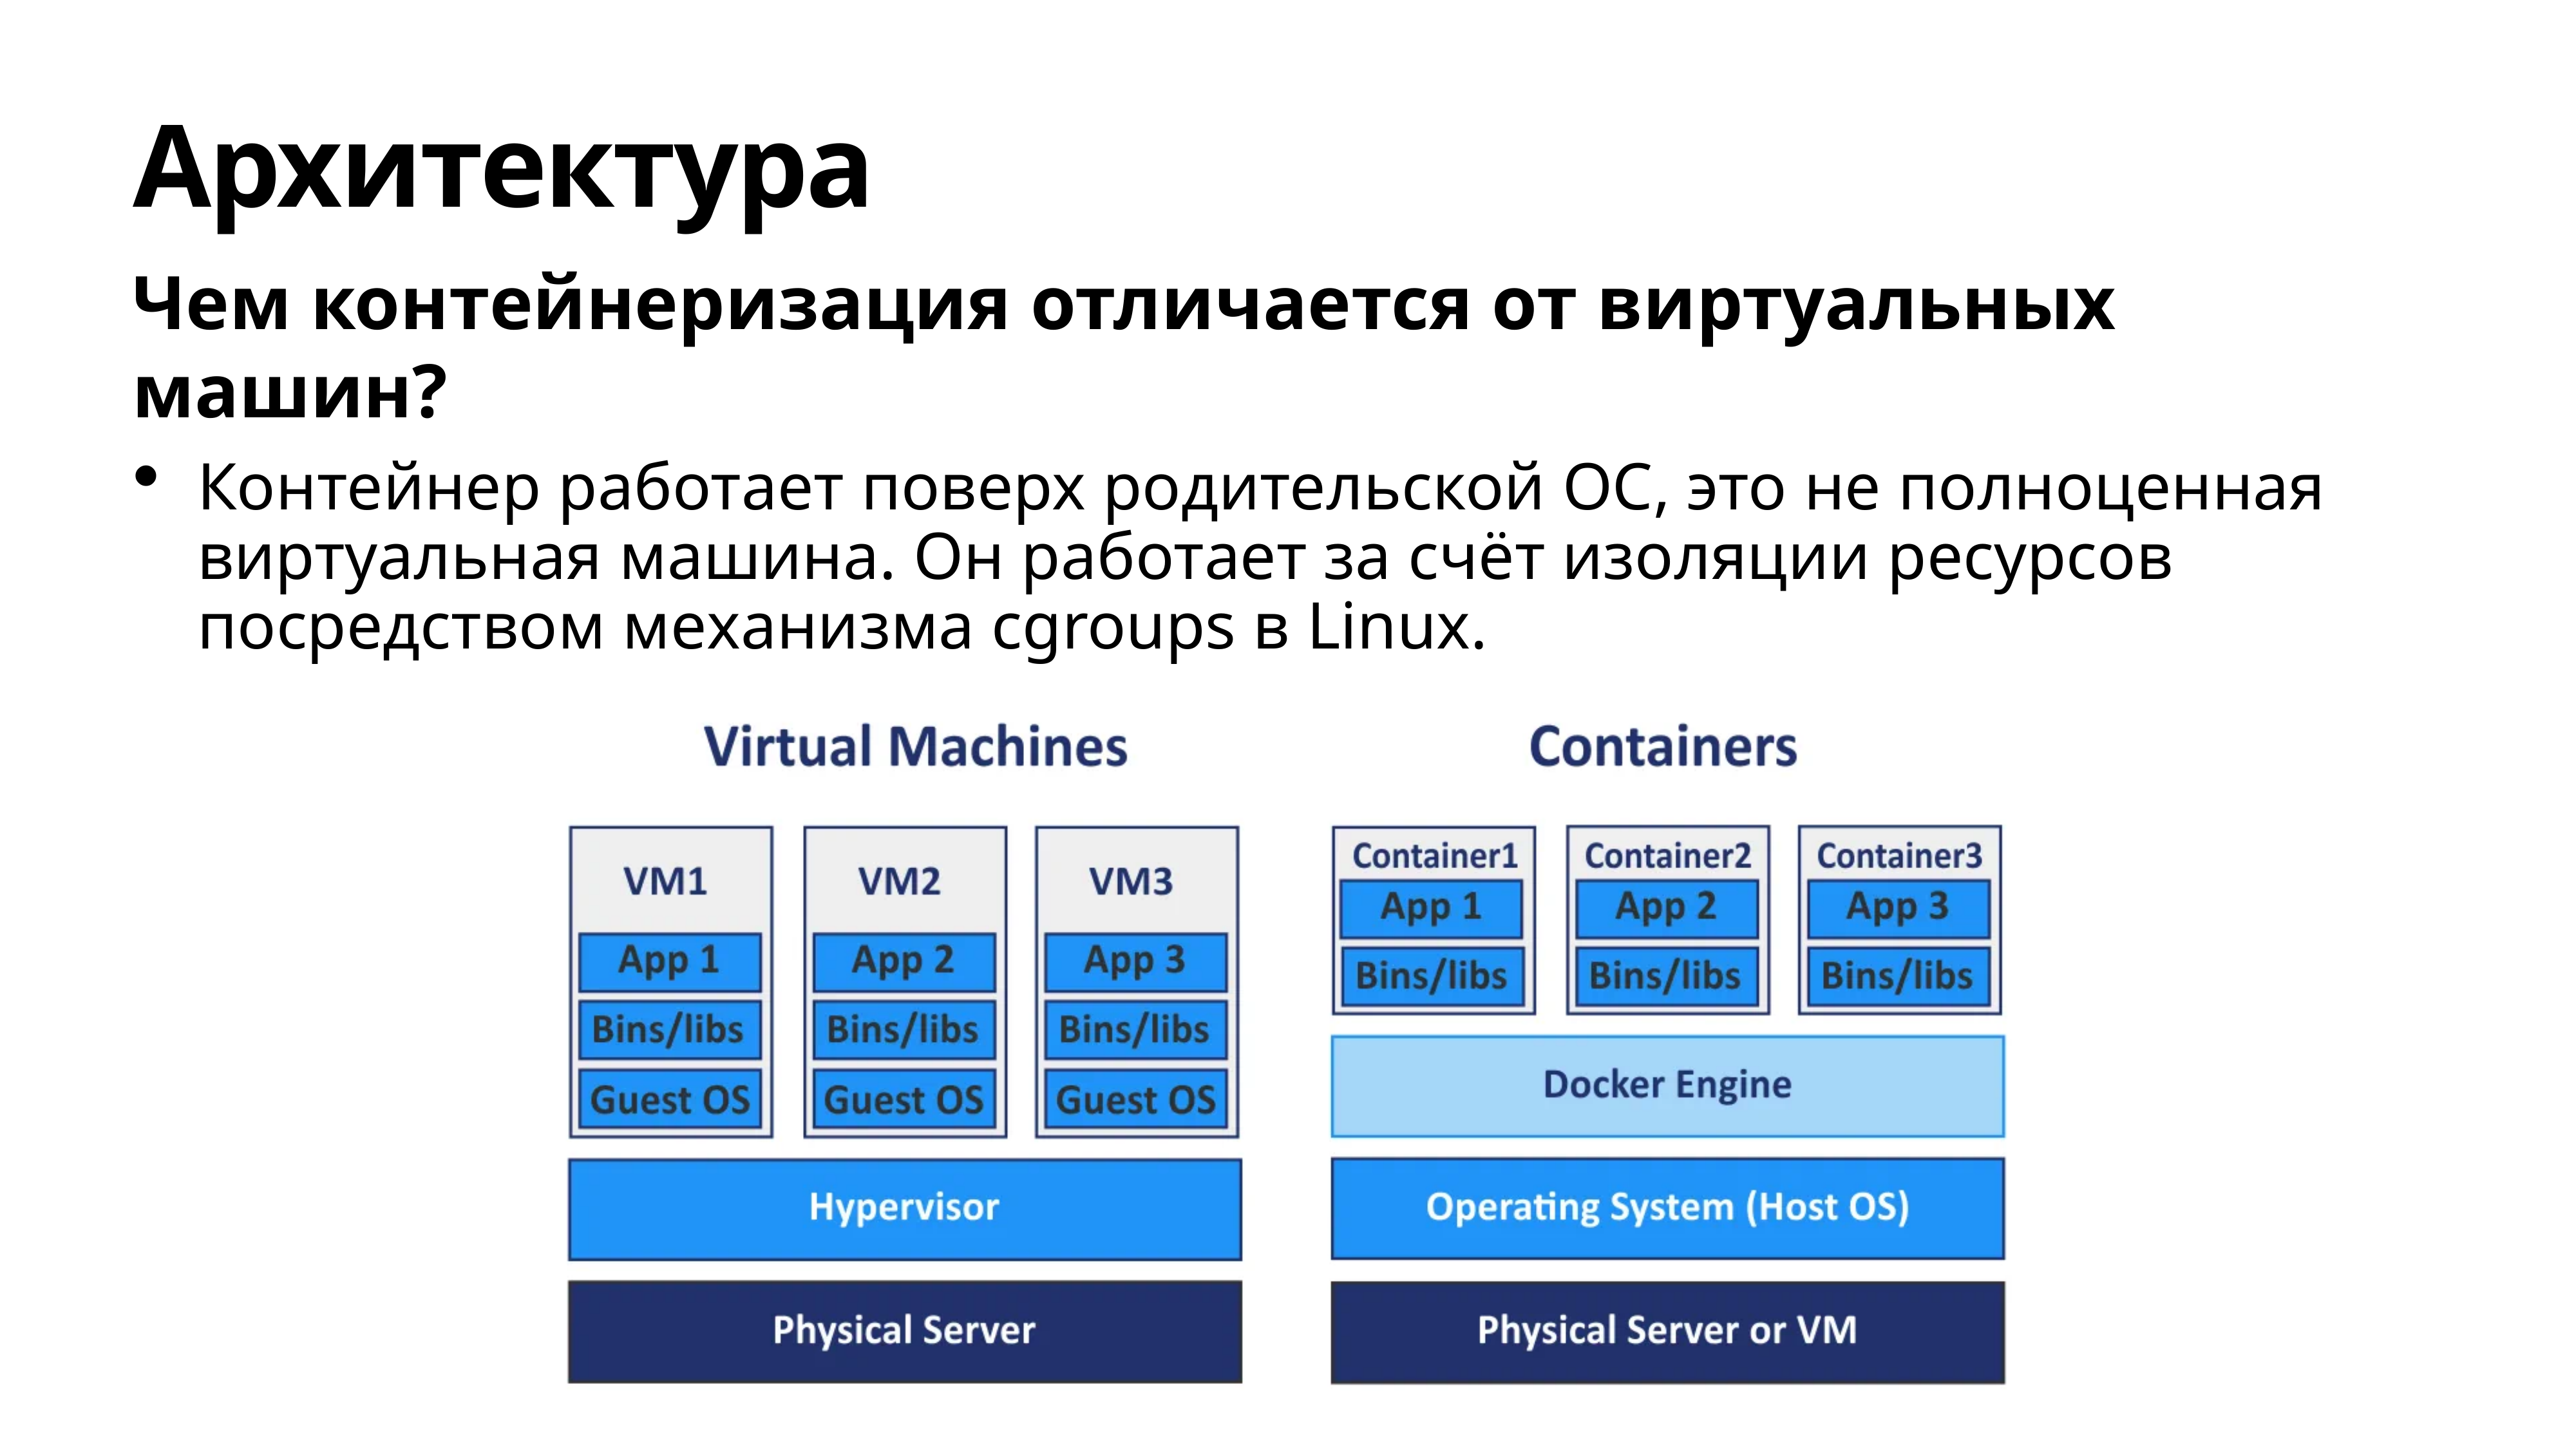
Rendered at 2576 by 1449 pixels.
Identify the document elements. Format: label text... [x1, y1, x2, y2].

list Чем контейнеризация отличается от виртуальных машин? [127, 250, 2449, 350]
title Архитектура [127, 113, 2449, 250]
list Контейнер работает поверх родительской ОС, это не полноценная виртуальная машина. Он работает за счёт изоляции ресурсов посредством механизма cgroups в Linux. [127, 448, 2449, 1321]
picture [514, 680, 2062, 1435]
